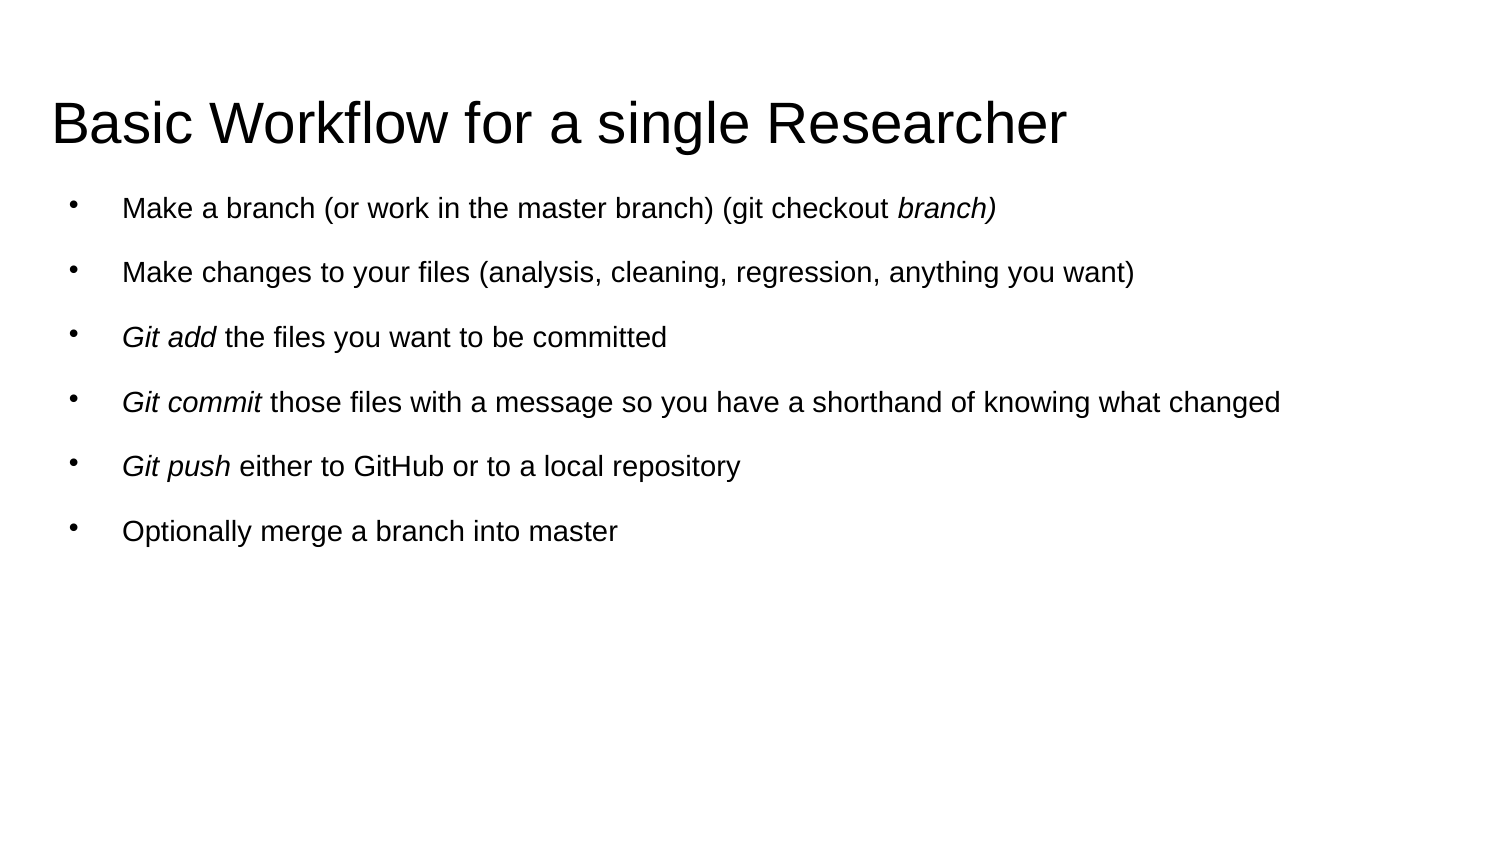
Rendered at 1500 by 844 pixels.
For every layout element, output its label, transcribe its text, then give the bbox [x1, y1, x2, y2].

text_box Make a branch (or work in the master branch) (git checkout branch) Make changes to your files (analysis, cleaning, regression, anything you want) Git add the files you want to be committed Git commit those files with a message so you have a shorthand of knowing what changed Git push either to GitHub or to a local repository Optionally merge a branch into master [51, 189, 1449, 750]
text_box Basic Workflow for a single Researcher [51, 84, 1449, 155]
